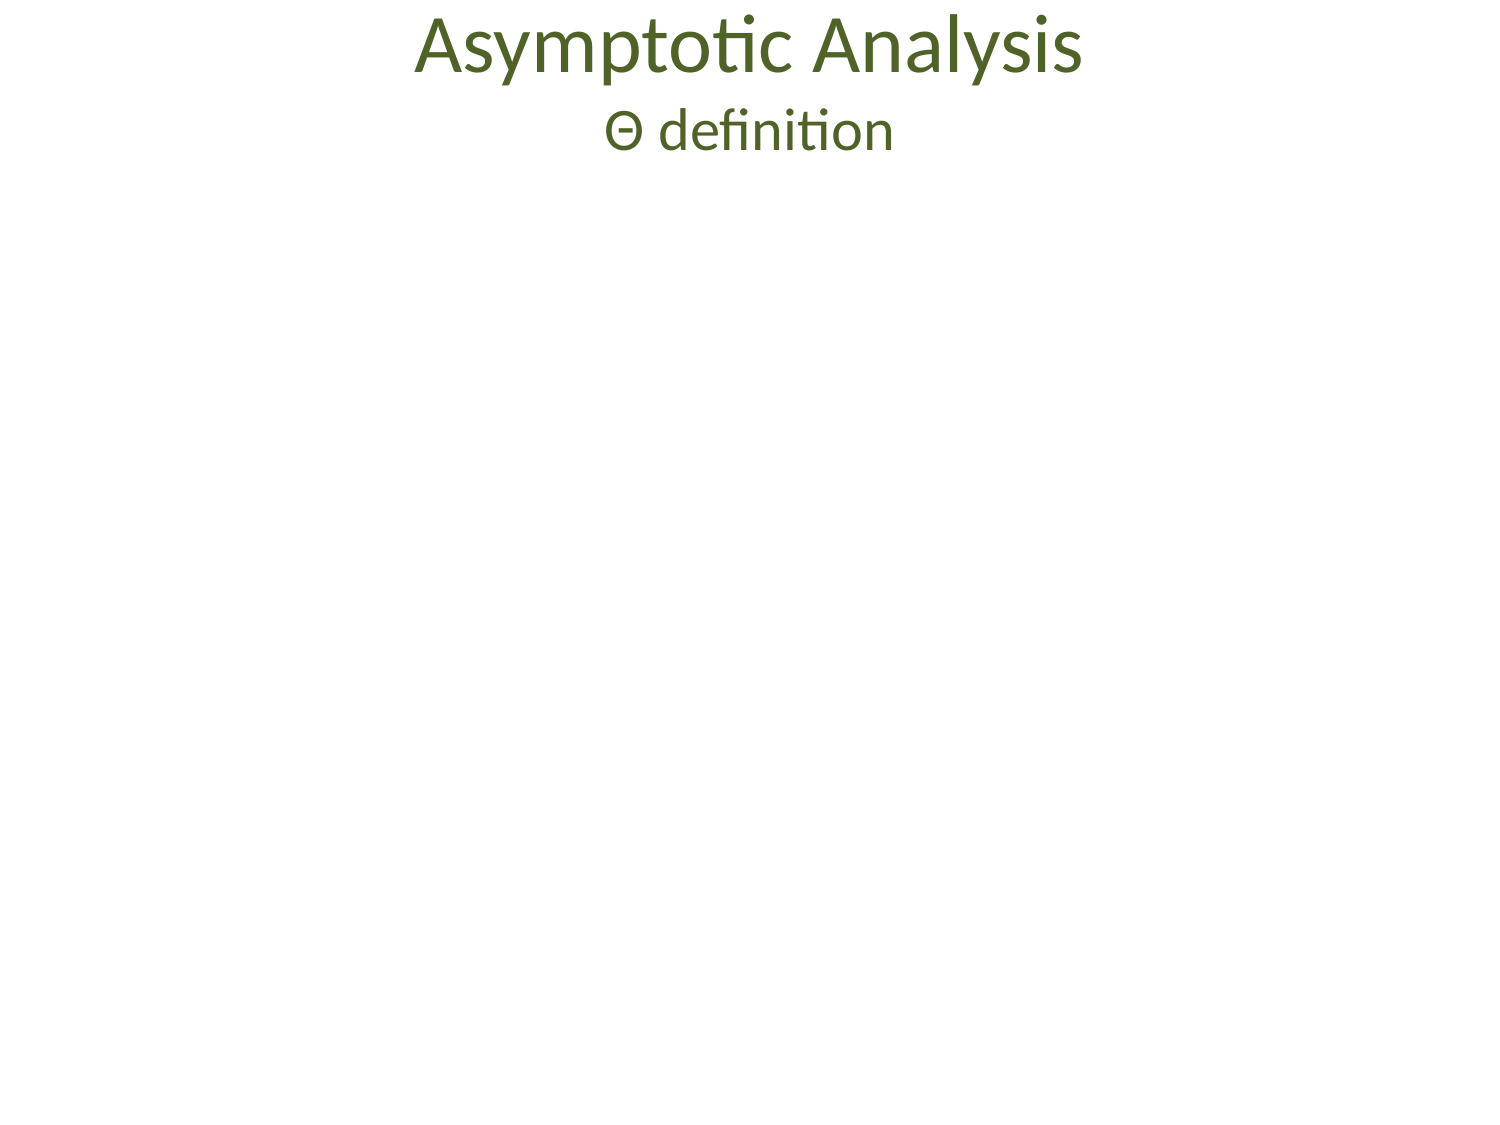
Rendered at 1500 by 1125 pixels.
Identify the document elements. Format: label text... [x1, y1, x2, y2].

text_box Asymptotic Analysis Θ definition [74, 0, 1425, 170]
